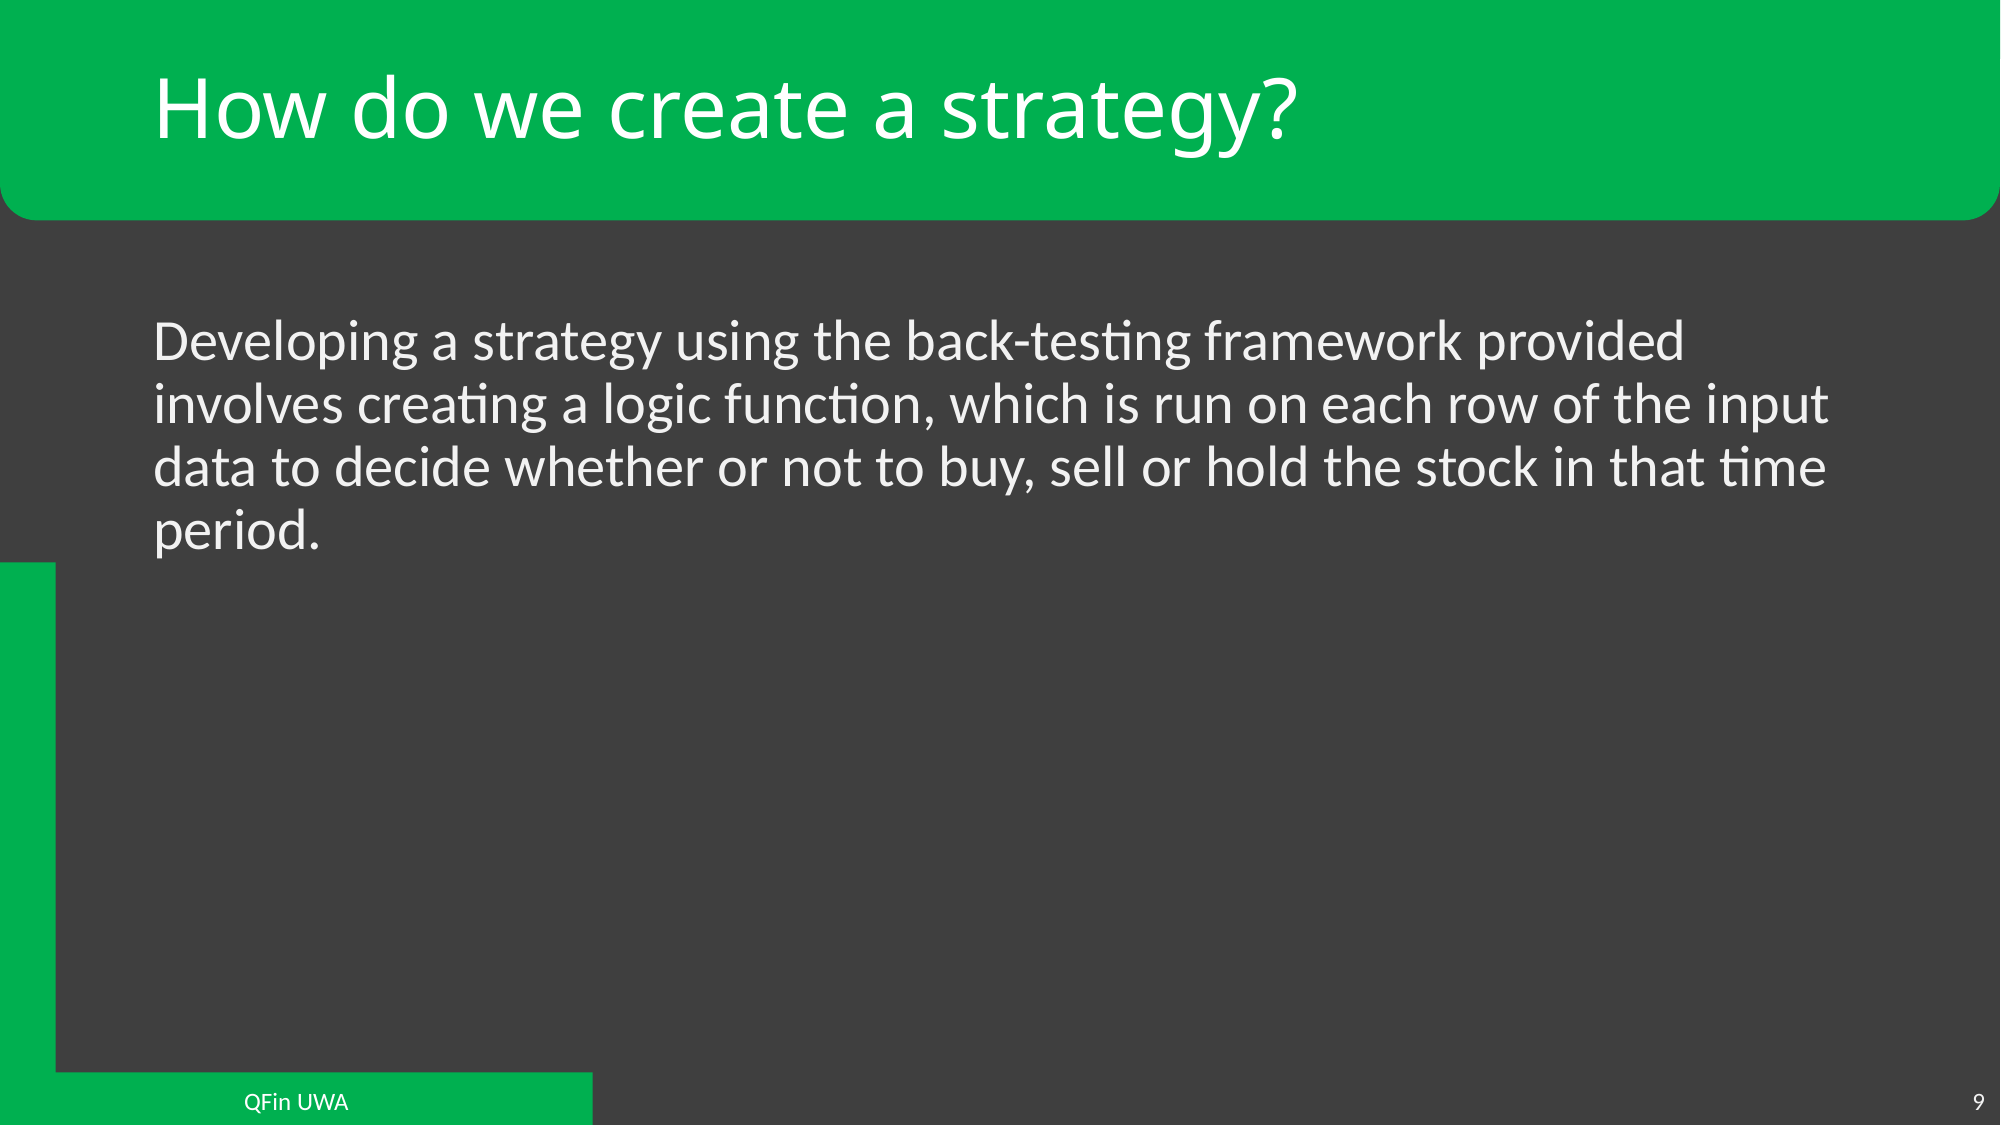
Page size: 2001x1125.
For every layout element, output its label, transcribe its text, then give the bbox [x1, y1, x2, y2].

title How do we create a strategy? [137, 3, 1863, 221]
list Developing a strategy using the back-testing framework provided involves creating a logic function, which is run on each row of the input data to decide whether or not to buy, sell or hold the stock in that time period. [138, 303, 1864, 1002]
